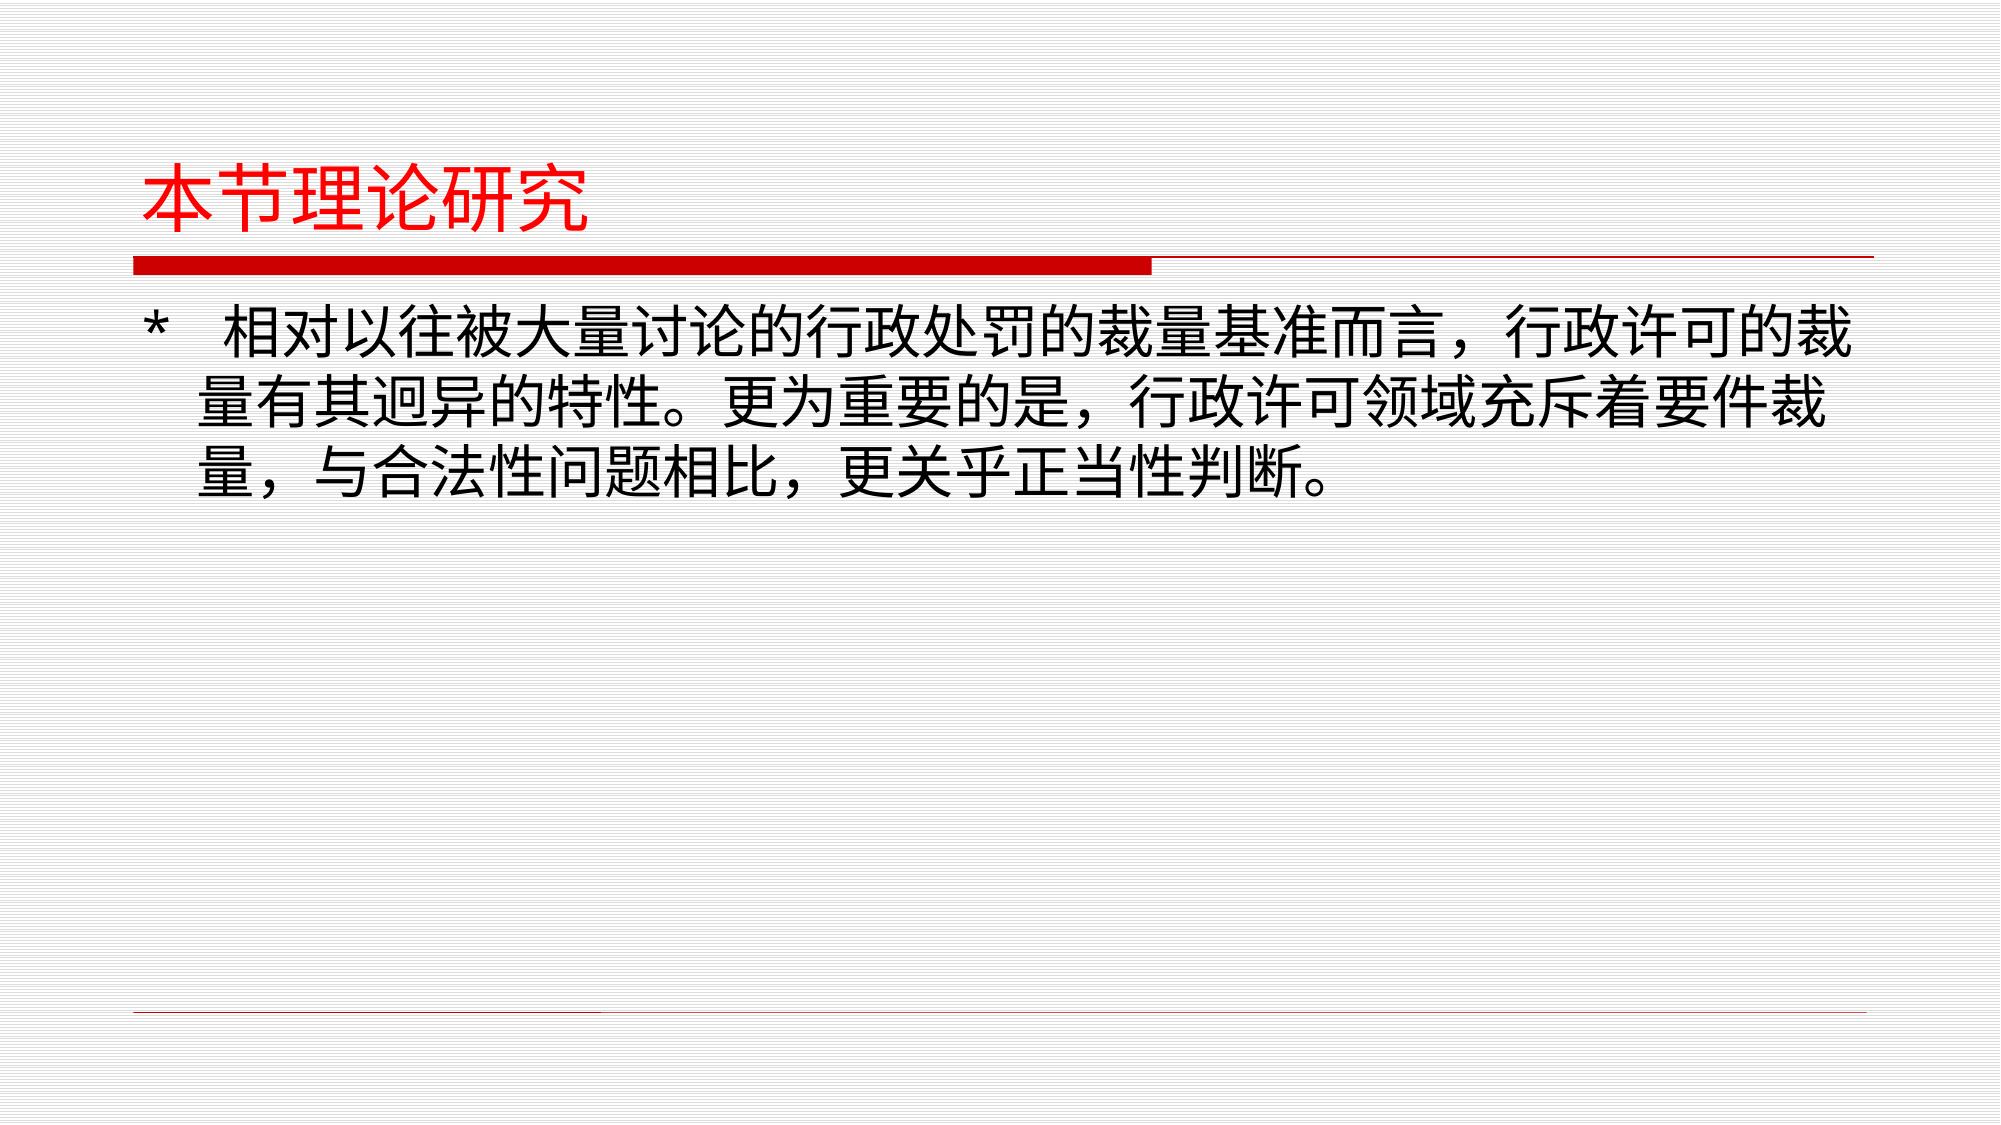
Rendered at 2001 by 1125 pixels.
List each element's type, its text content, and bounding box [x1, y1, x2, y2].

list * 相对以往被大量讨论的行政处罚的裁量基准而言，行政许可的裁量有其迥异的特性。更为重要的是，行政许可领域充斥着要件裁量，与合法性问题相比，更关乎正当性判断。 [123, 287, 1875, 988]
title 本节理论研究 [125, 49, 1876, 250]
